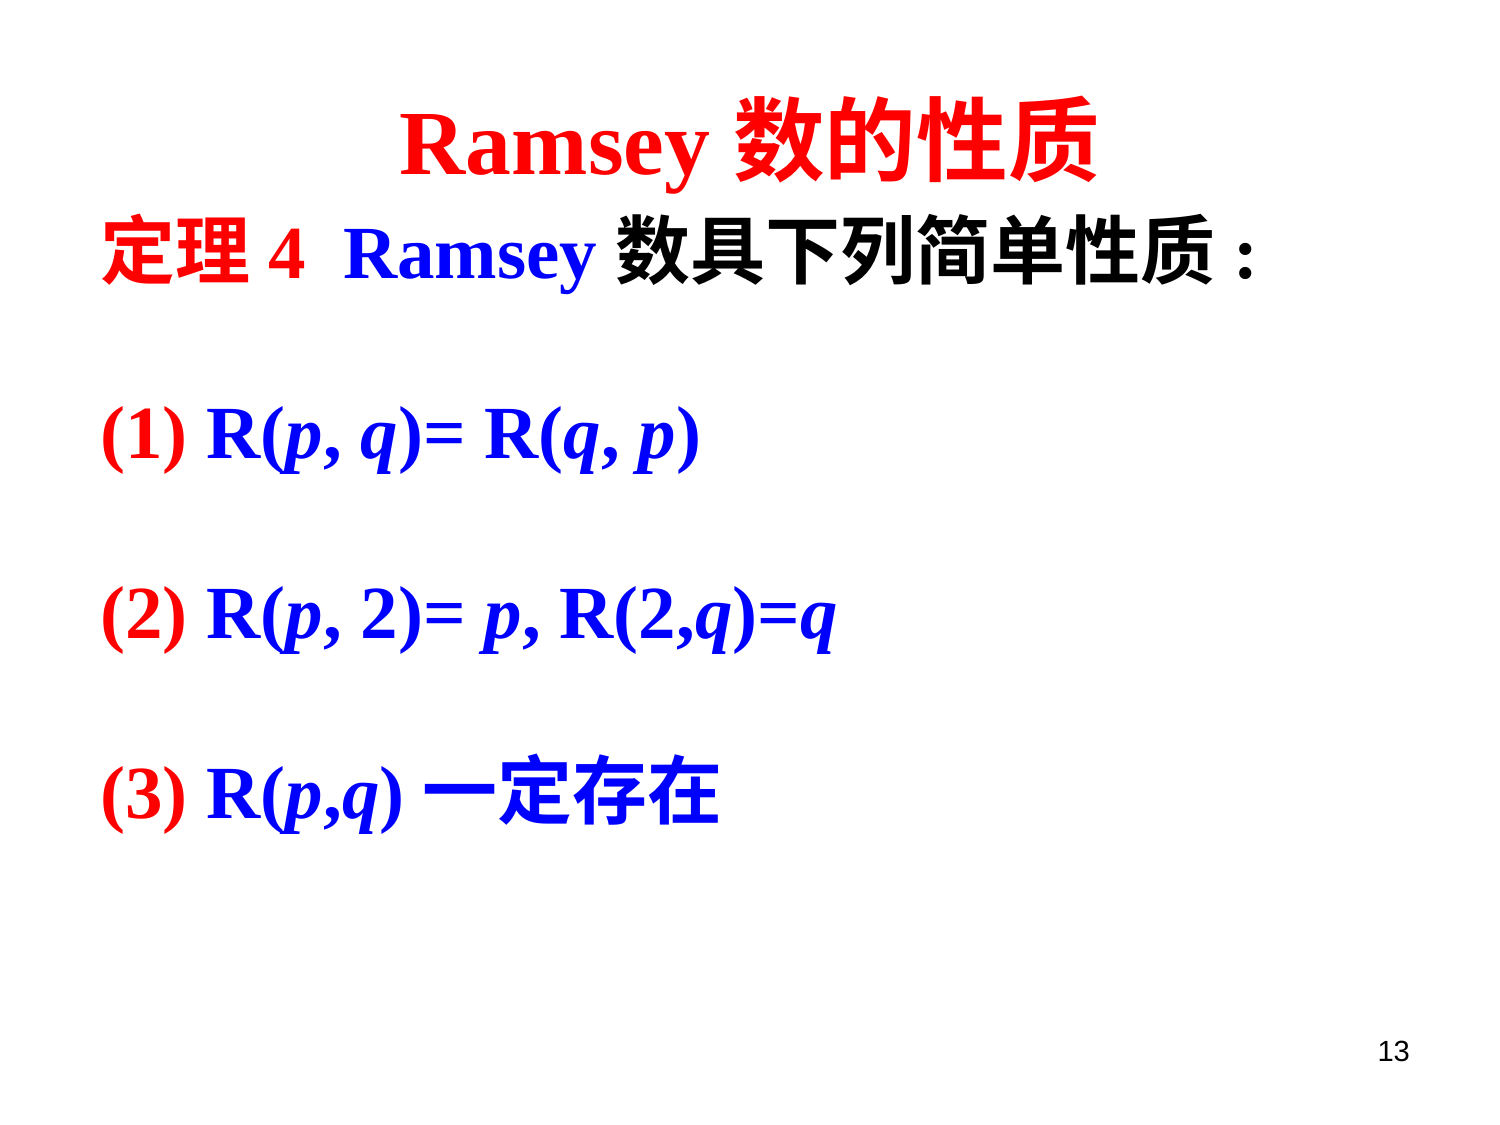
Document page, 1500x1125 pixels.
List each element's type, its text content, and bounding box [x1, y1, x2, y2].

list 定理4 Ramsey数具下列简单性质: (1) R(p, q)= R(q, p) (2) R(p, 2)= p, R(2,q)=q (3) R(p,q)一定存在 [85, 196, 1436, 1024]
title Ramsey数的性质 [75, 68, 1425, 209]
slide_number 13 [1074, 1024, 1425, 1103]
